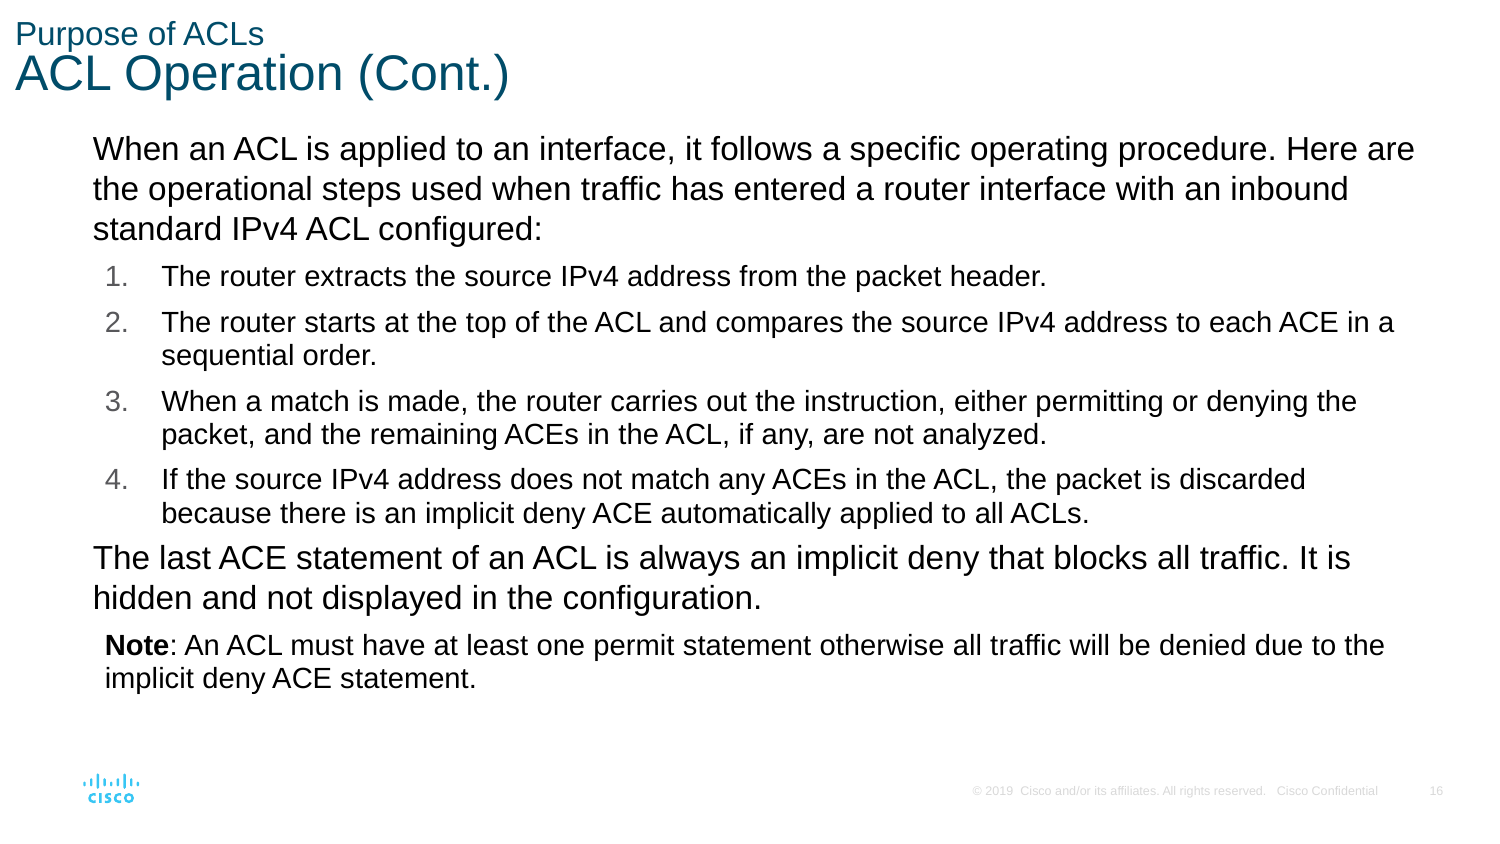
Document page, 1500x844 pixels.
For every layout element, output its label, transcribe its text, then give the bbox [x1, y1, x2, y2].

list When an ACL is applied to an interface, it follows a specific operating procedure. Here are the operational steps used when traffic has entered a router interface with an inbound standard IPv4 ACL configured: The router extracts the source IPv4 address from the packet header. The router starts at the top of the ACL and compares the source IPv4 address to each ACE in a sequential order. When a match is made, the router carries out the instruction, either permitting or denying the packet, and the remaining ACEs in the ACL, if any, are not analyzed. If the source IPv4 address does not match any ACEs in the ACL, the packet is discarded because there is an implicit deny ACE automatically applied to all ACLs. The last ACE statement of an ACL is always an implicit deny that blocks all traffic. It is hidden and not displayed in the configuration. Note: An ACL must have at least one permit statement otherwise all traffic will be denied due to the implicit deny ACE statement. [77, 120, 1437, 726]
title Purpose of ACLs ACL Operation (Cont.) [0, 0, 1369, 121]
